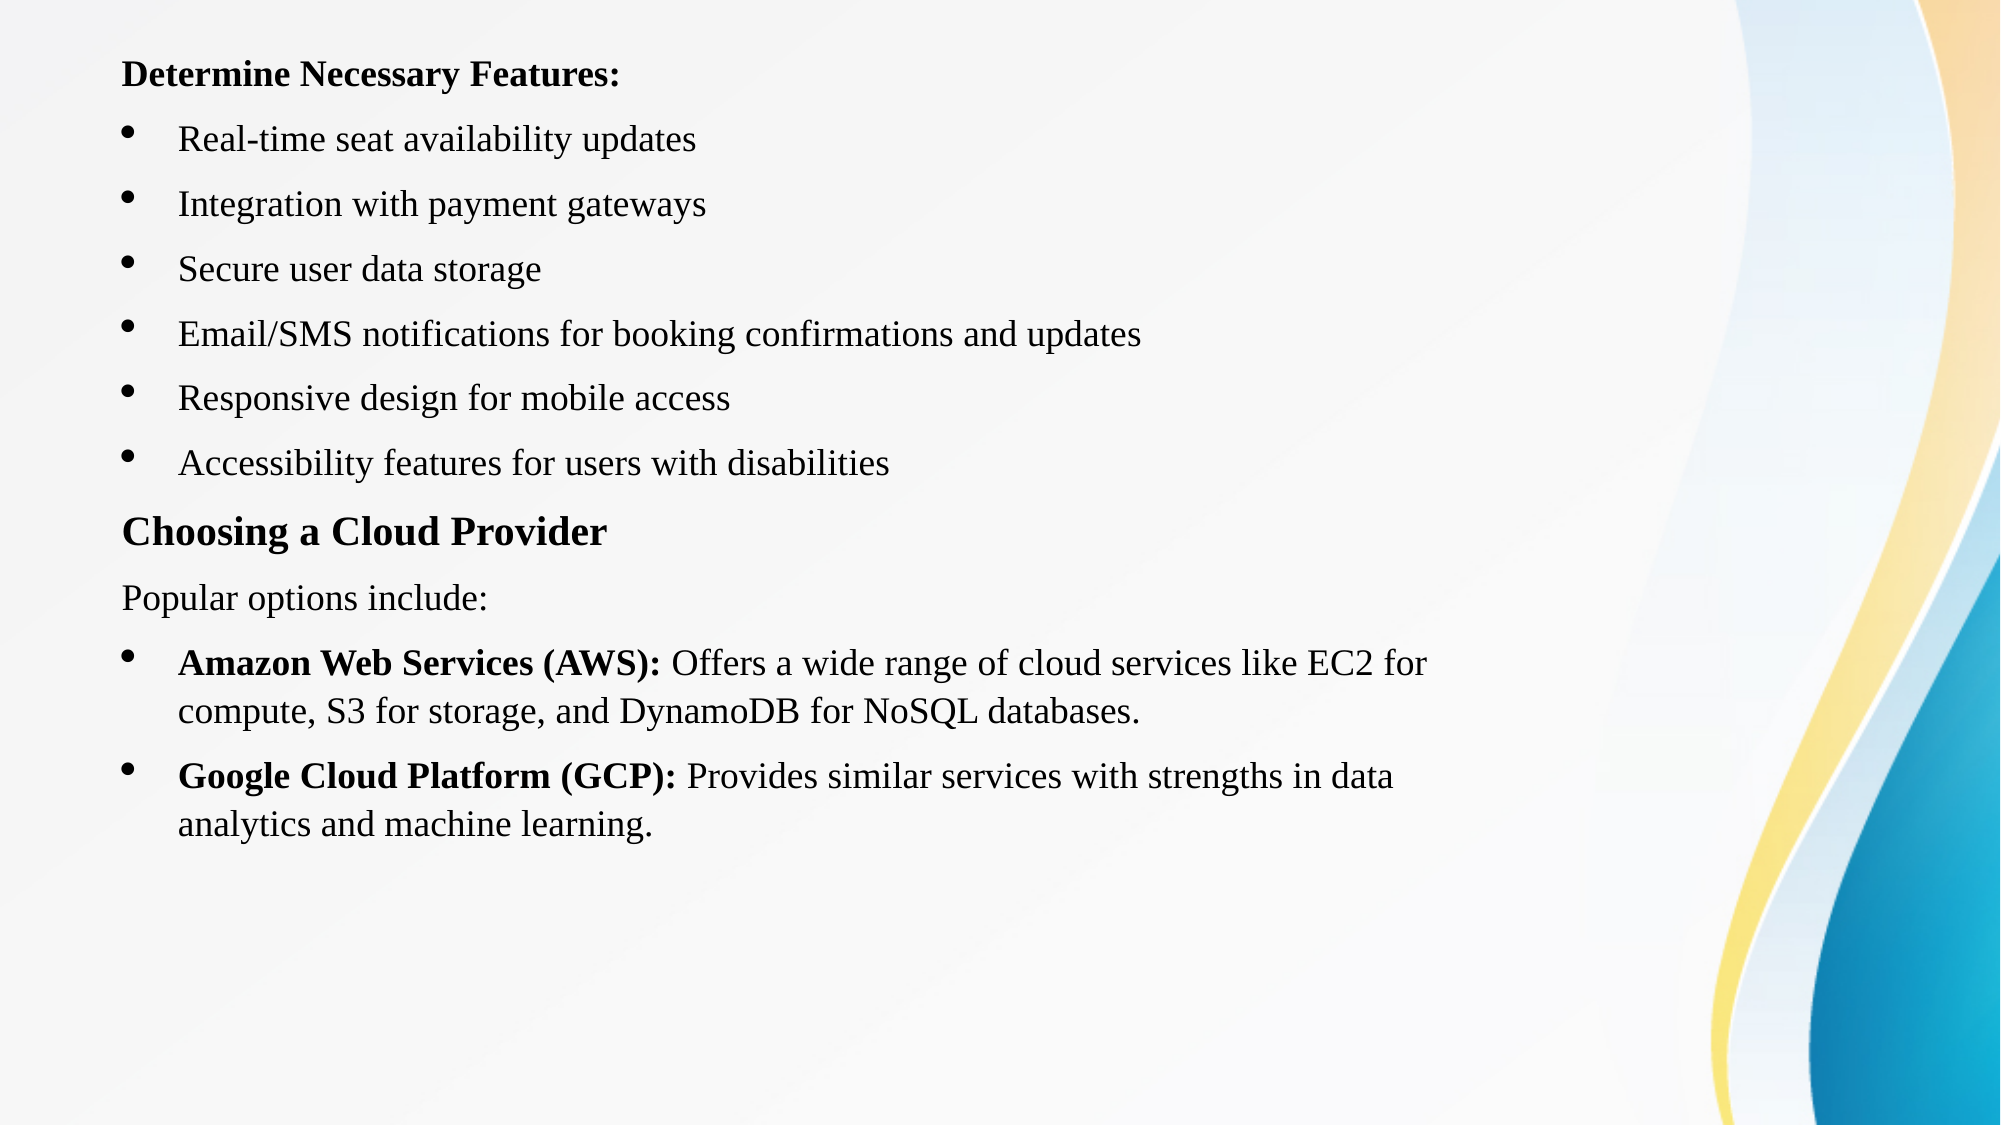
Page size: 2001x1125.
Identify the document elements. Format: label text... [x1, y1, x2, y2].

picture [0, 0, 2001, 1125]
text_box Determine Necessary Features: Real-time seat availability updates Integration with payment gateways Secure user data storage Email/SMS notifications for booking confirmations and updates Responsive design for mobile access Accessibility features for users with disabilities Choosing a Cloud Provider Popular options include: Amazon Web Services (AWS): Offers a wide range of cloud services like EC2 for compute, S3 for storage, and DynamoDB for NoSQL databases. Google Cloud Platform (GCP): Provides similar services with strengths in data analytics and machine learning. [106, 38, 1489, 852]
